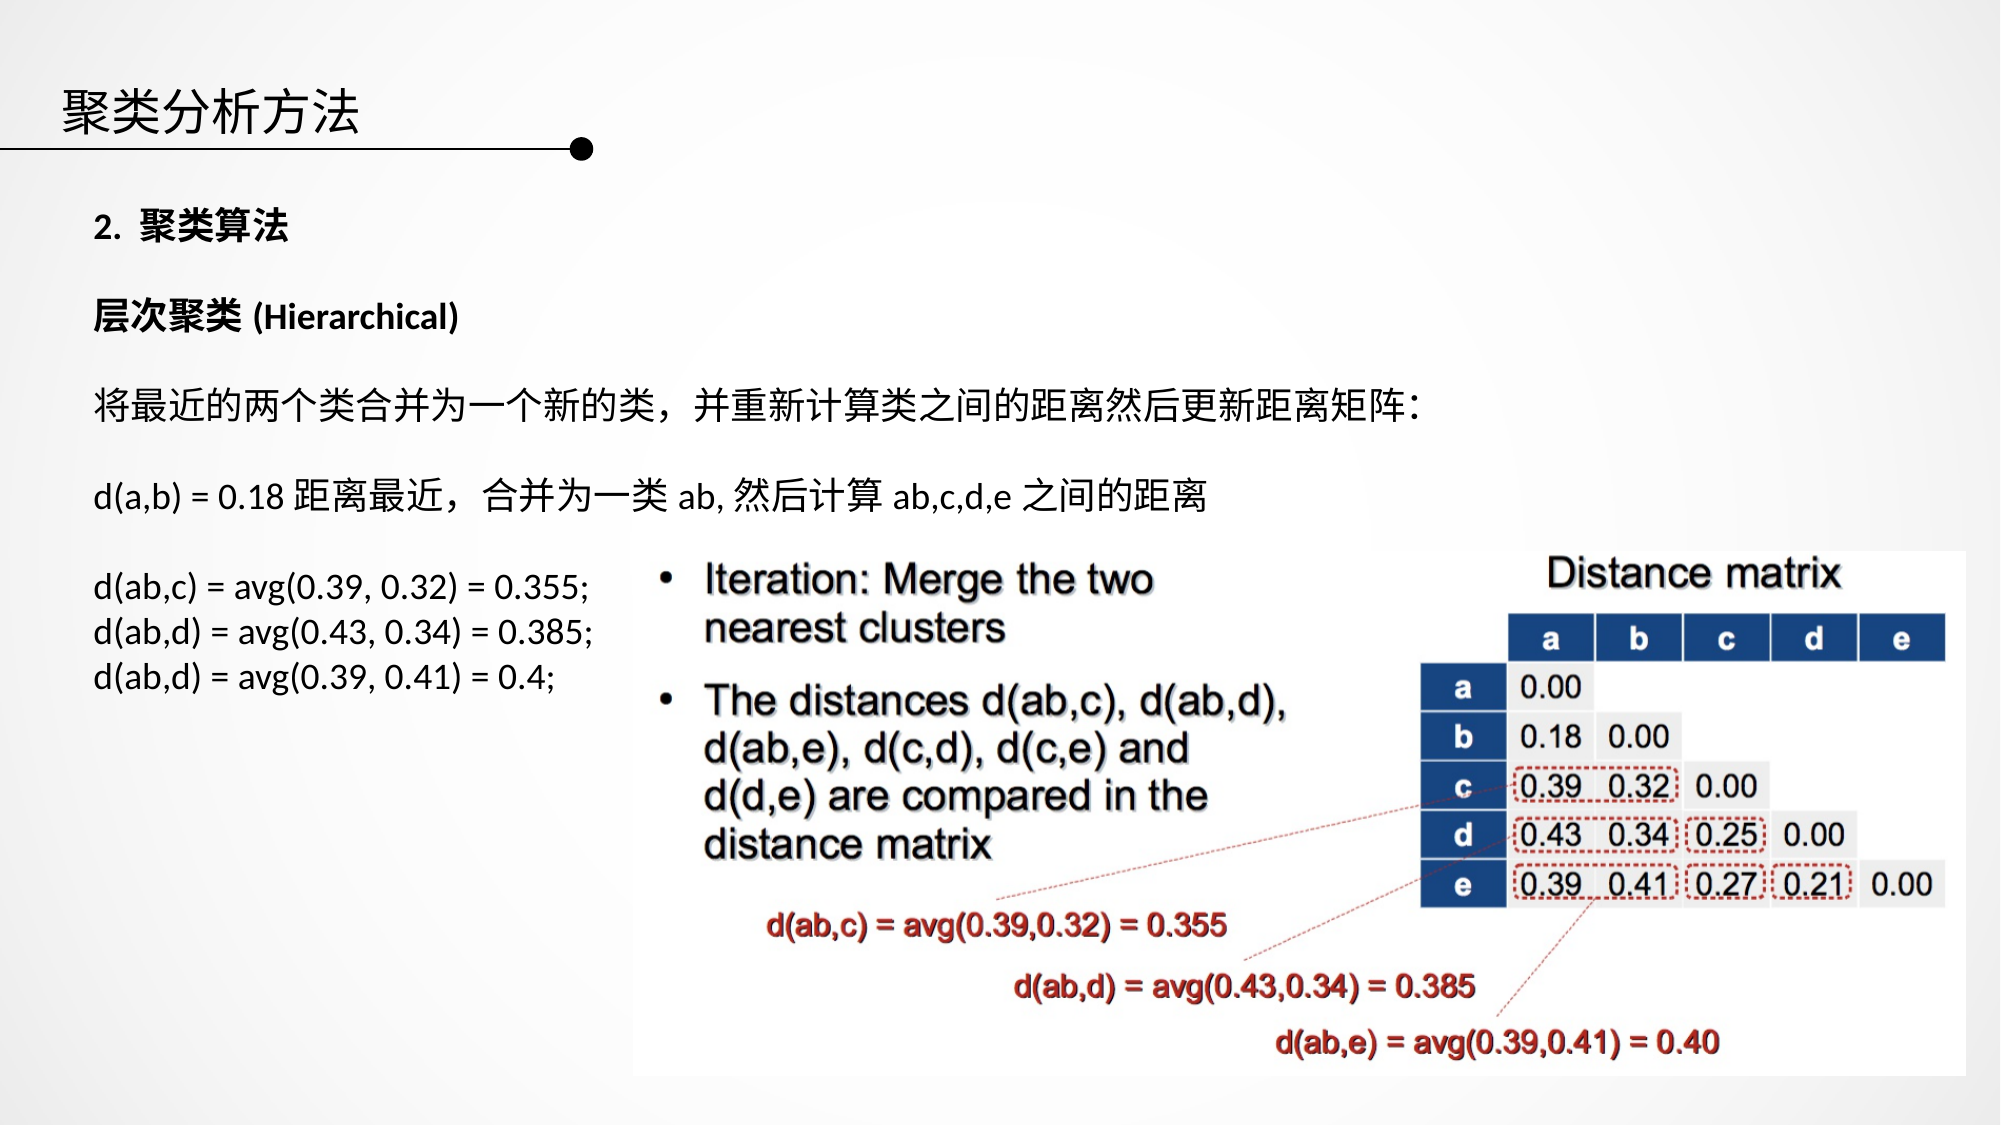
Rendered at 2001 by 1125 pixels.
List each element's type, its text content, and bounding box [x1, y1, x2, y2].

text_box [567, 135, 596, 163]
text_box 聚类分析方法 [46, 73, 566, 148]
picture [633, 551, 1966, 1076]
text_box 2. 聚类算法 层次聚类(Hierarchical) 将最近的两个类合并为一个新的类，并重新计算类之间的距离然后更新距离矩阵： d(a,b) = 0.18距离最近，合并为一类ab,然后计算ab,c,d,e之间的距离 d(ab,c) = avg(0.39, 0.32) = 0.355; d(ab,d) = avg(0.43, 0.34) = 0.385; d(ab,d) = avg(0.39, 0.41) = 0.4; [78, 194, 1916, 705]
